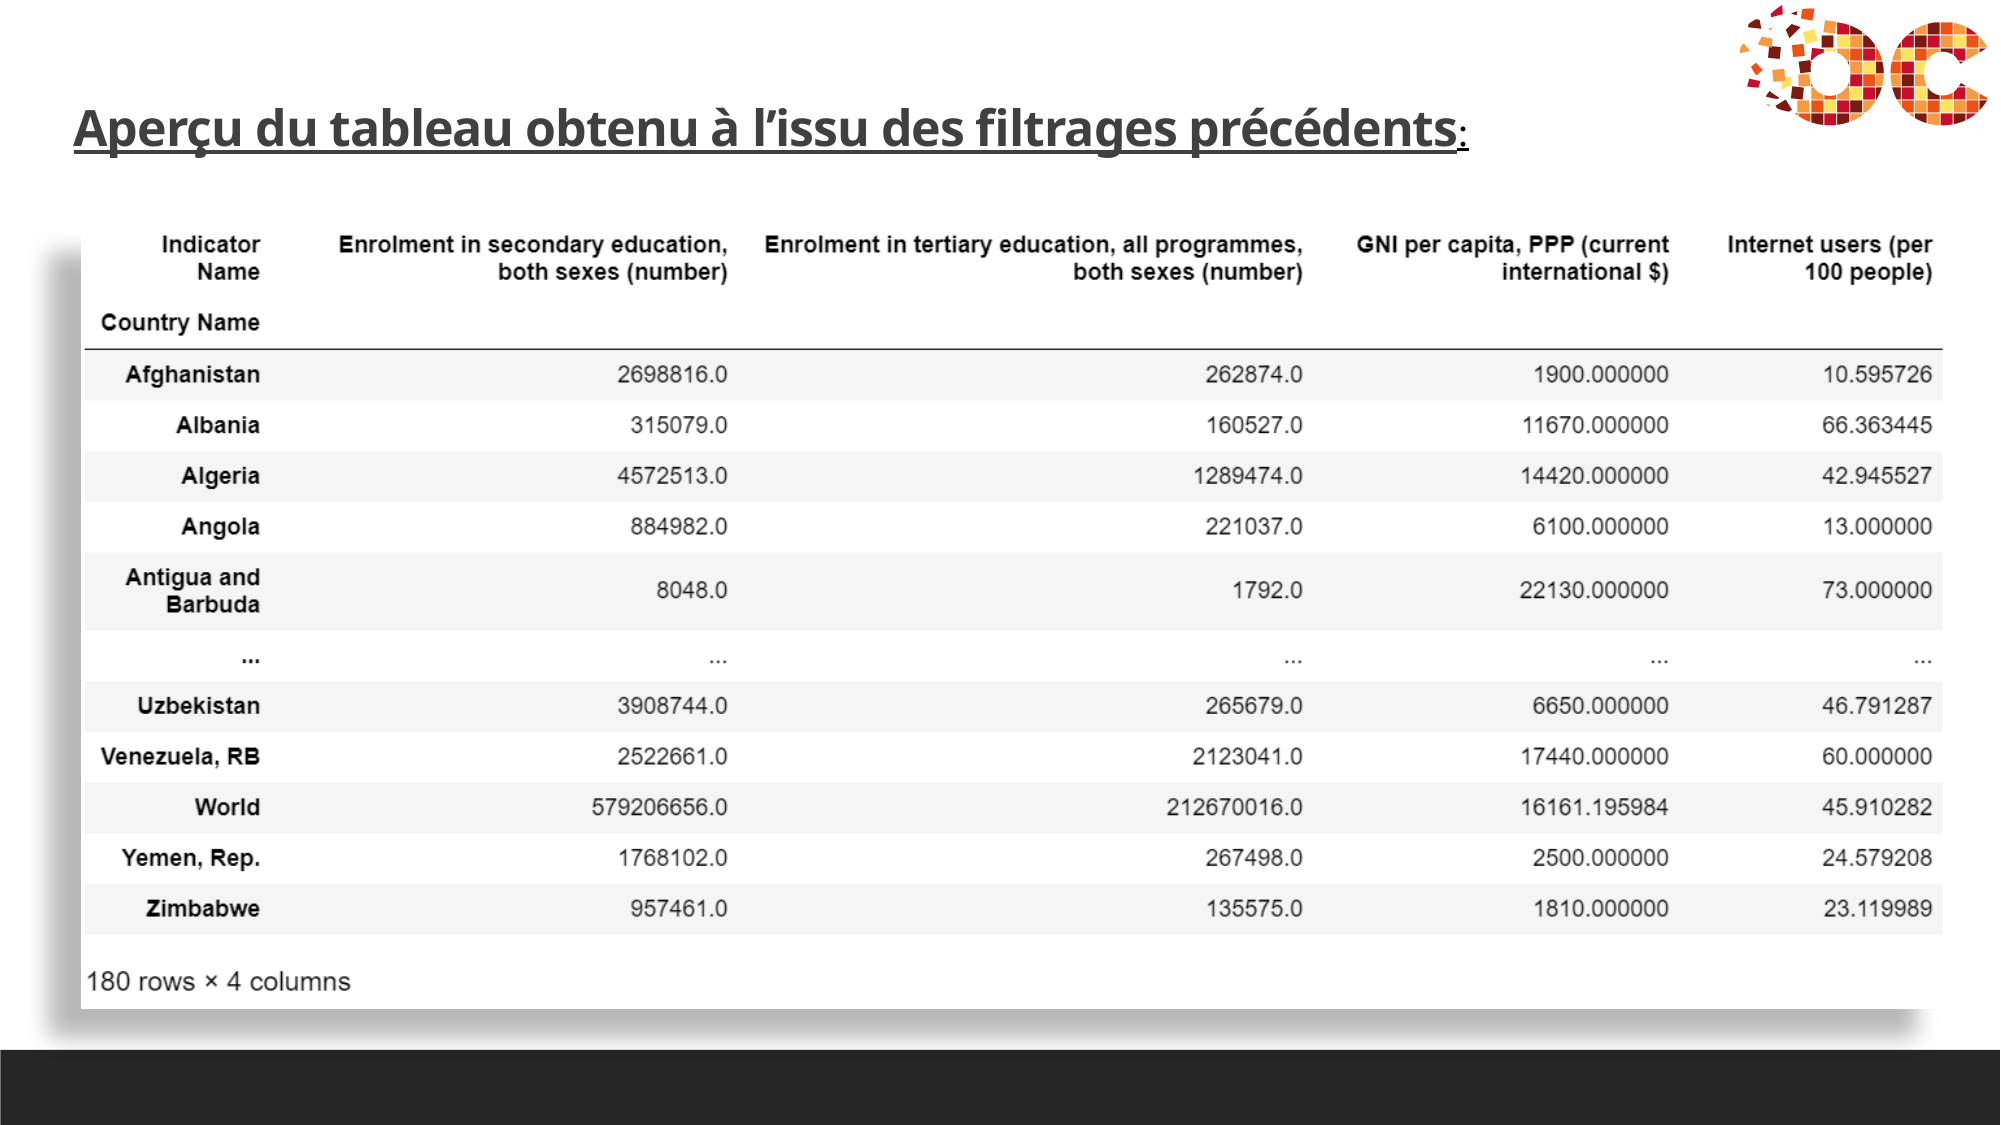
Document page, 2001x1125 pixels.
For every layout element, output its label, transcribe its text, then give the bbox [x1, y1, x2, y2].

text_box Aperçu du tableau obtenu à l’issu des filtrages précédents: [58, 88, 1785, 164]
picture [1739, 5, 1989, 132]
picture [81, 224, 1949, 1010]
